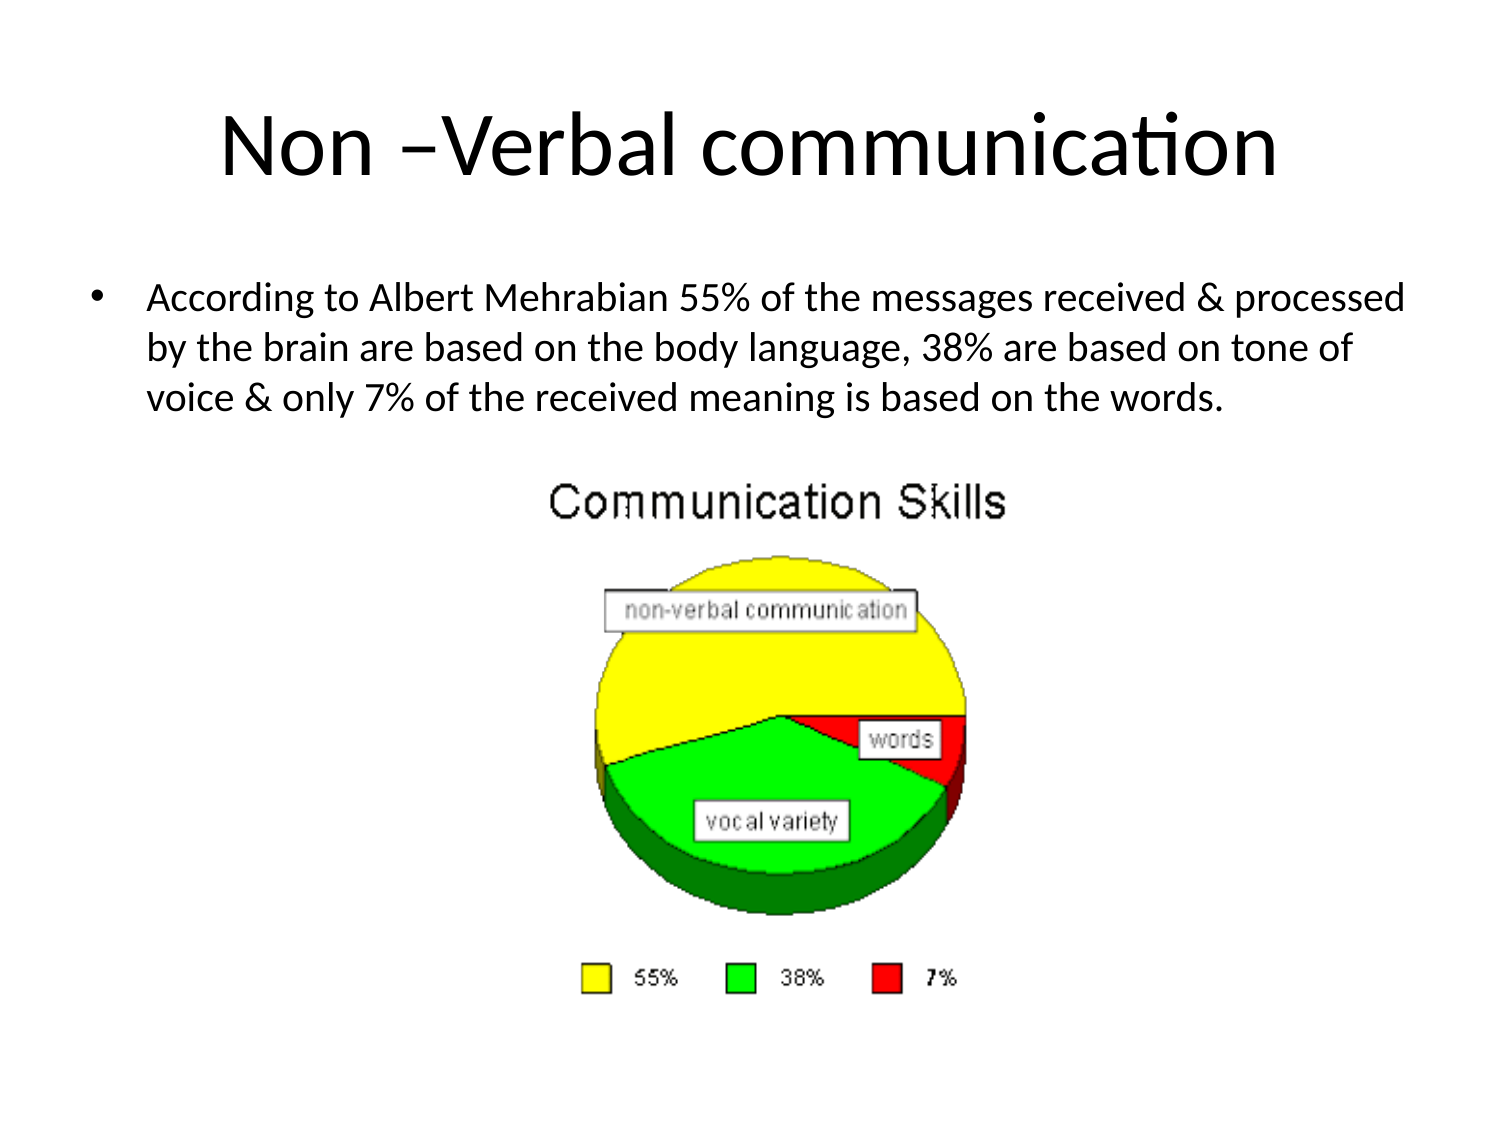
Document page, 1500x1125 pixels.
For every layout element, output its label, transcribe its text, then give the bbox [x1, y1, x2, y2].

title Non –Verbal communication [75, 45, 1425, 233]
list According to Albert Mehrabian 55% of the messages received & processed by the brain are based on the body language, 38% are based on tone of voice & only 7% of the received meaning is based on the words. [75, 262, 1425, 1005]
picture [474, 449, 1087, 1013]
